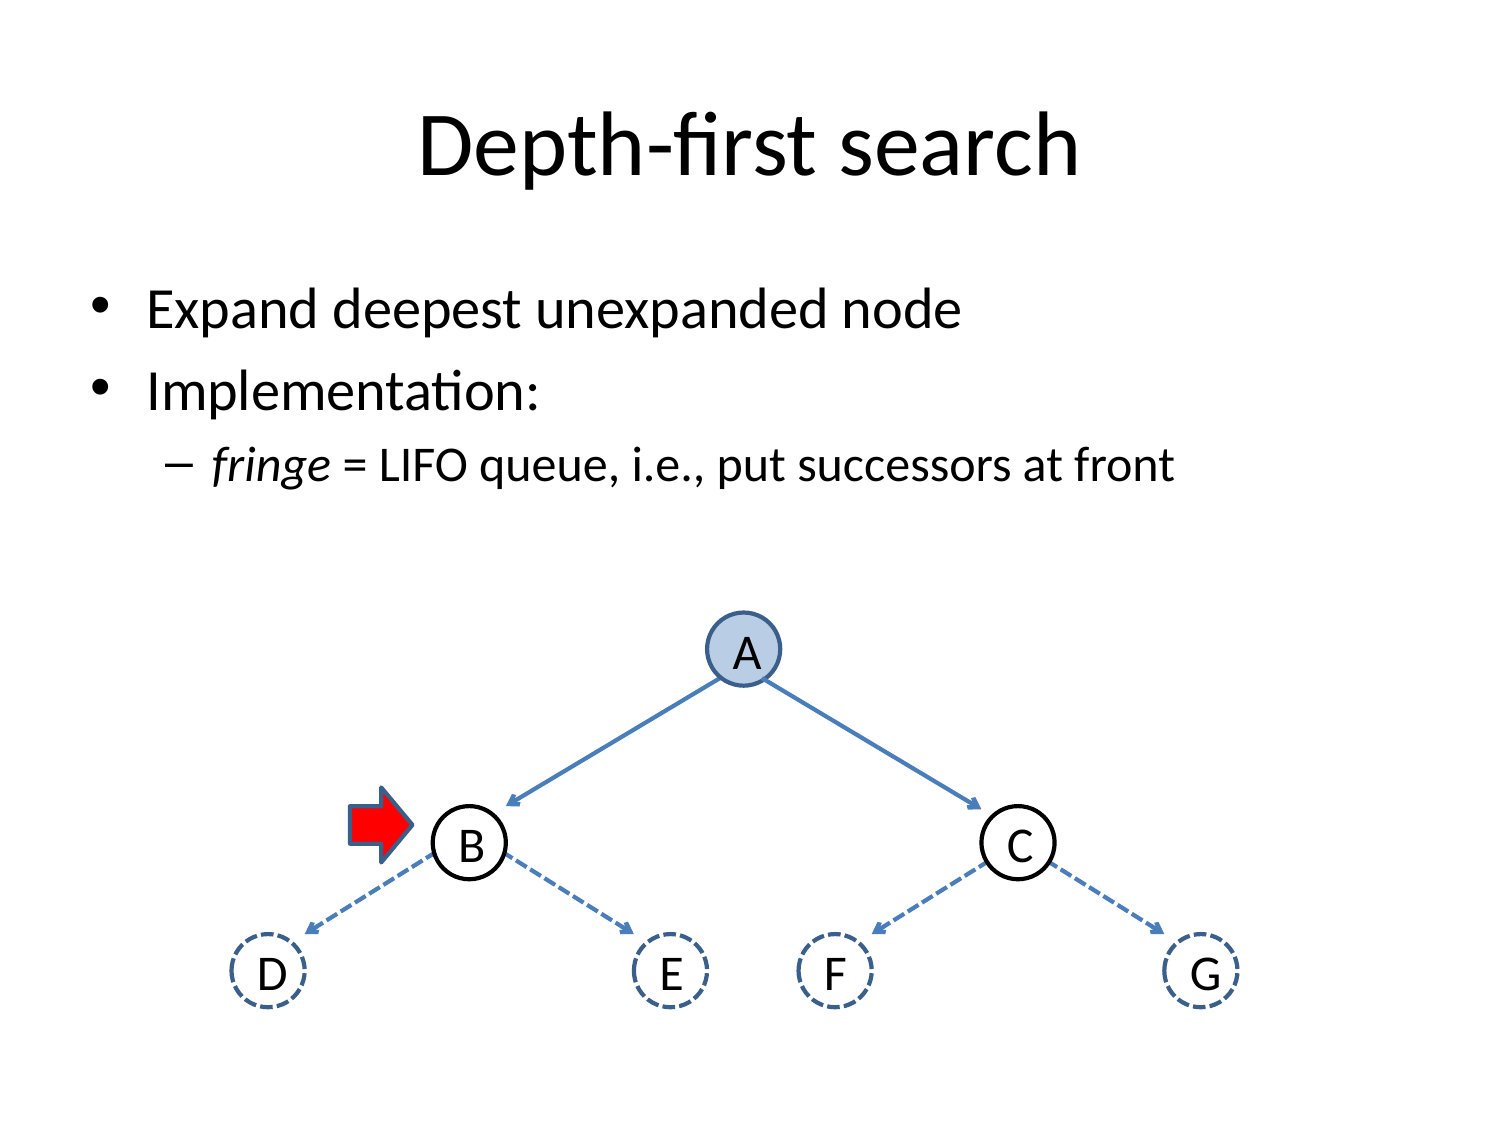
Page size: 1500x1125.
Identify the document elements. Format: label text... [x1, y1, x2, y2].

list Expand deepest unexpanded node Implementation: fringe = LIFO queue, i.e., put successors at front [75, 262, 1425, 1005]
title Depth-first search [75, 45, 1425, 233]
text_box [231, 612, 1238, 1008]
